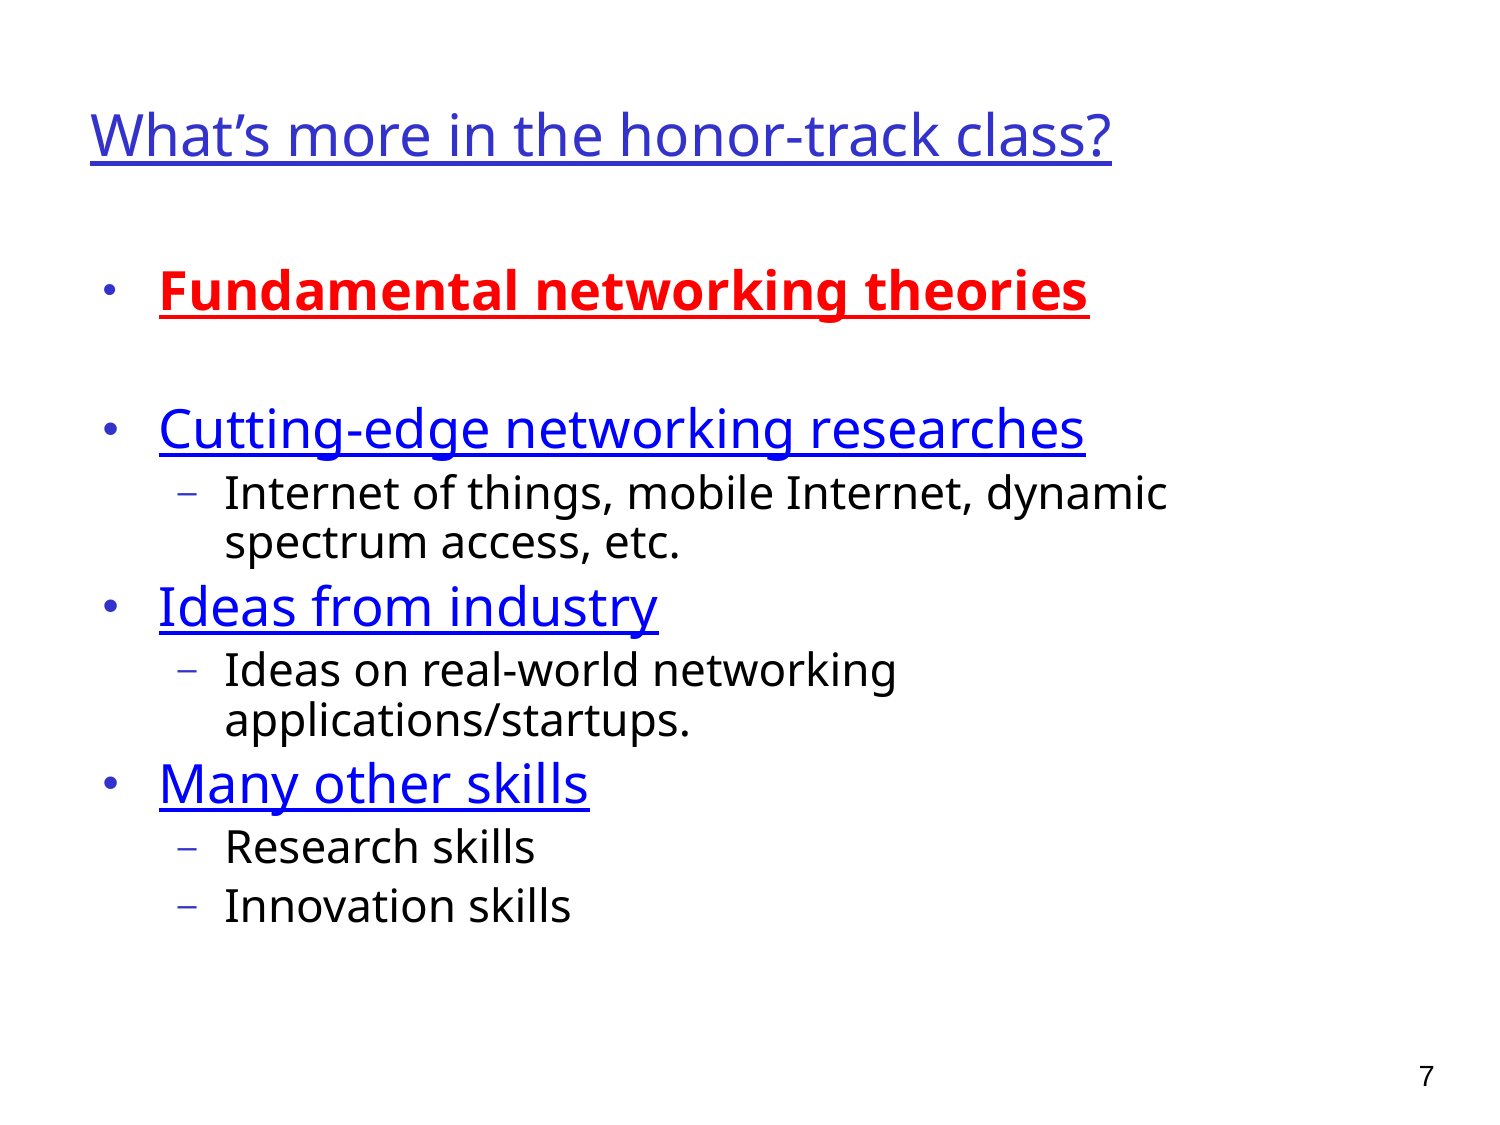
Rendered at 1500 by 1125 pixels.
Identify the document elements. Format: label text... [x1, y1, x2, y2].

slide_number 7 [1338, 1049, 1451, 1125]
list Fundamental networking theories Cutting-edge networking researches Internet of things, mobile Internet, dynamic spectrum access, etc. Ideas from industry Ideas on real-world networking applications/startups. Many other skills Research skills Innovation skills [87, 256, 1391, 1019]
title What’s more in the honor-track class? [75, 39, 1412, 228]
